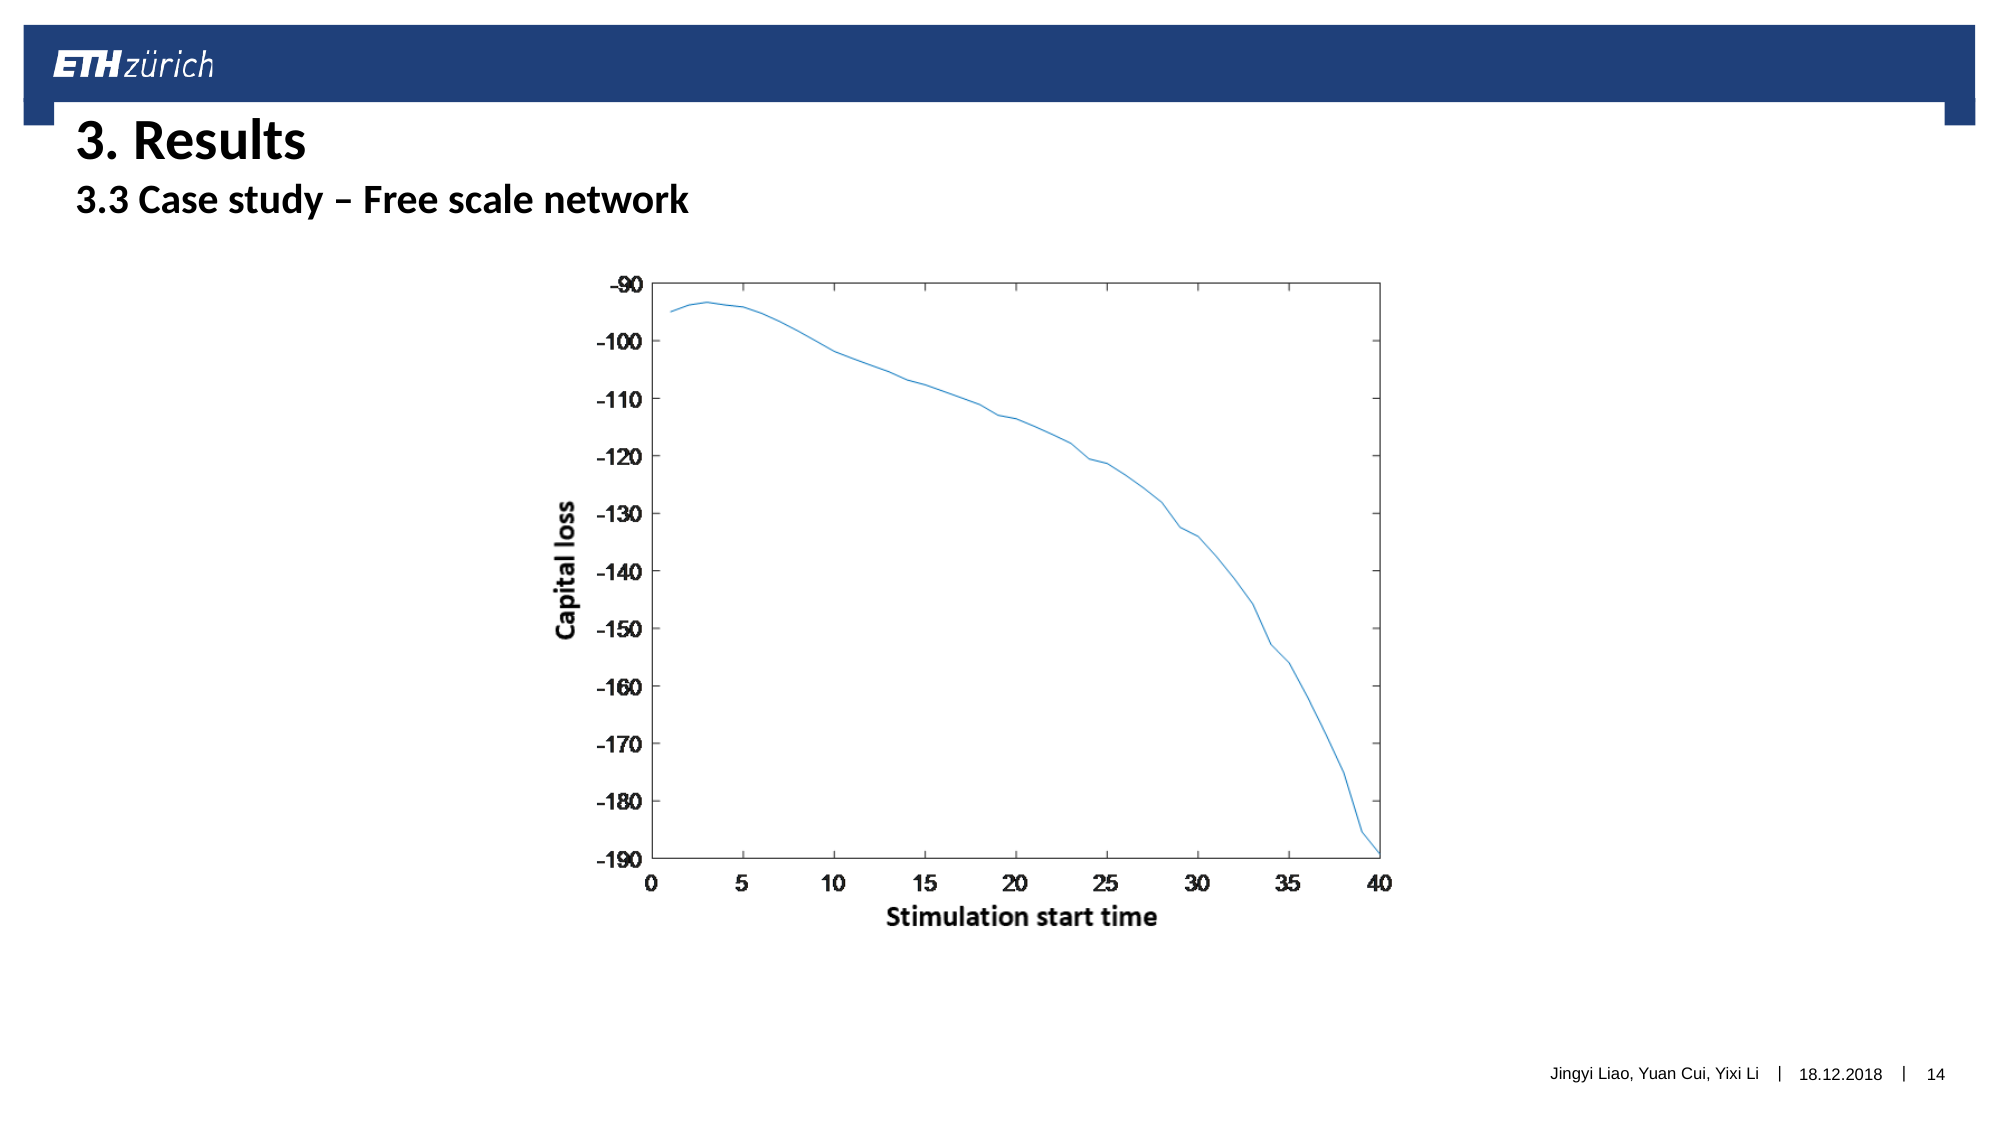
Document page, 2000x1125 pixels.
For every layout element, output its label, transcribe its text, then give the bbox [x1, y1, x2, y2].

text_box 3. Results 3.3 Case study – Free scale network [60, 94, 1083, 229]
slide_number 14 [1906, 1034, 1966, 1112]
footer Jingyi Liao, Yuan Cui, Yixi Li [999, 1034, 1760, 1111]
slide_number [1790, 1034, 1892, 1112]
picture [530, 230, 1470, 935]
